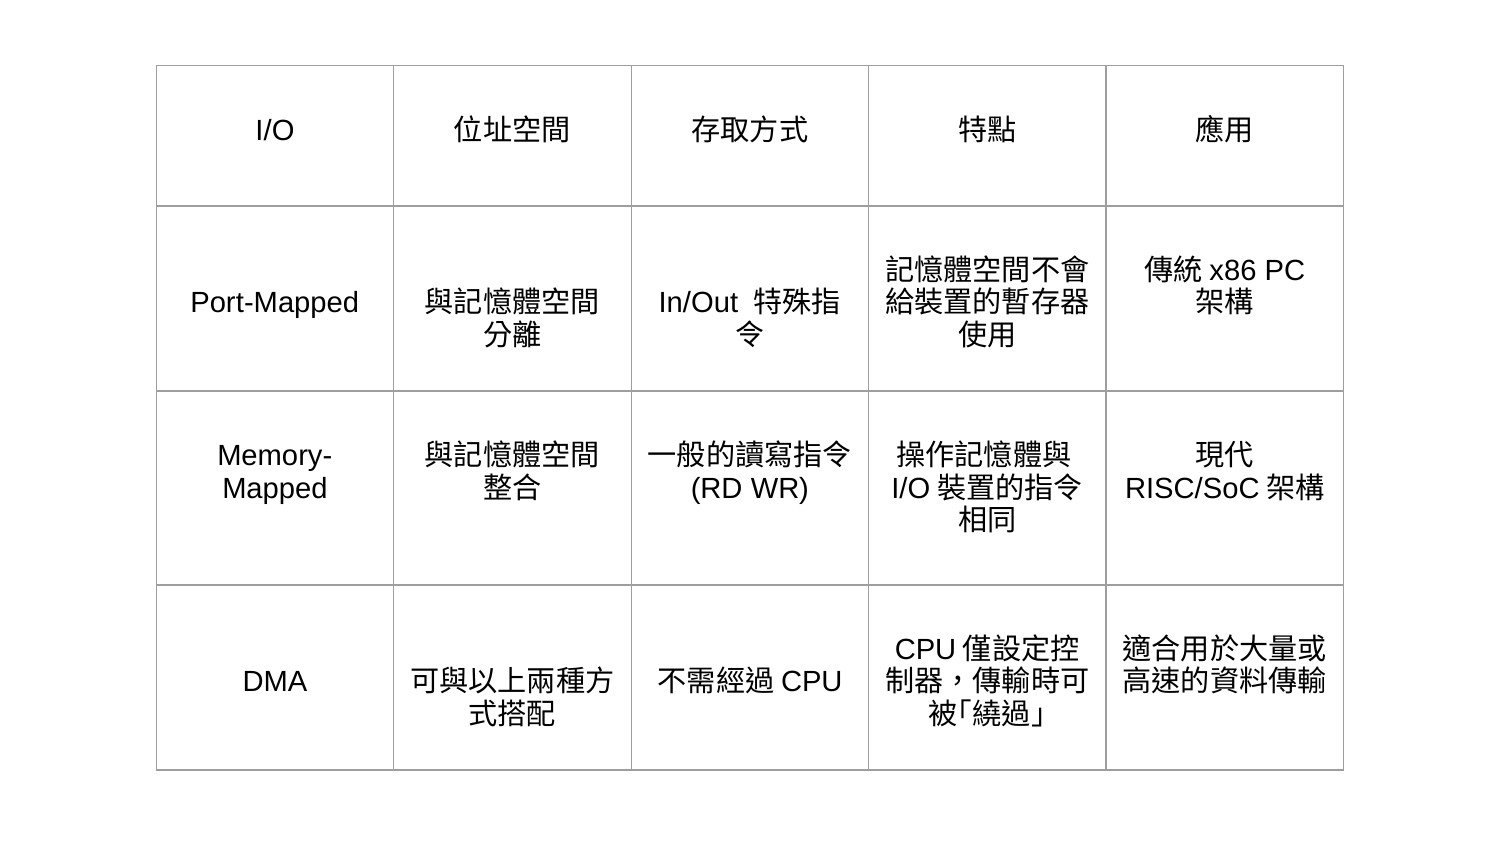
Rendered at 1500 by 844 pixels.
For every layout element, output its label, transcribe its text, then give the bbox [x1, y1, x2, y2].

table_header I/O [157, 66, 393, 205]
table_cell Port-Mapped [157, 207, 393, 390]
table_header 存取方式 [632, 66, 868, 205]
table_cell 可與以上兩種方式搭配 [394, 586, 631, 769]
table_cell 不需經過CPU [632, 586, 868, 769]
table_cell 傳統x86 PC 架構 [1107, 207, 1343, 390]
table_cell Memory- Mapped [157, 392, 393, 584]
table_cell 與記憶體空間 分離 [394, 207, 631, 390]
table_cell In/Out 特殊指令 [632, 207, 868, 390]
table_header 特點 [869, 66, 1105, 205]
table_header 位址空間 [394, 66, 631, 205]
table_cell 記憶體空間不會給裝置的暫存器使用 [869, 207, 1105, 390]
table_header 應用 [1107, 66, 1343, 205]
table_cell 操作記憶體與I/O裝置的指令相同 [869, 392, 1105, 584]
table_cell 與記憶體空間 整合 [394, 392, 631, 584]
table_cell DMA [157, 586, 393, 769]
table_cell 一般的讀寫指令 (RD WR) [632, 392, 868, 584]
table_cell 適合用於大量或高速的資料傳輸 [1107, 586, 1343, 769]
table_cell 現代 RISC/SoC架構 [1107, 392, 1343, 584]
table_cell CPU僅設定控制器，傳輸時可被｢繞過｣ [869, 586, 1105, 769]
